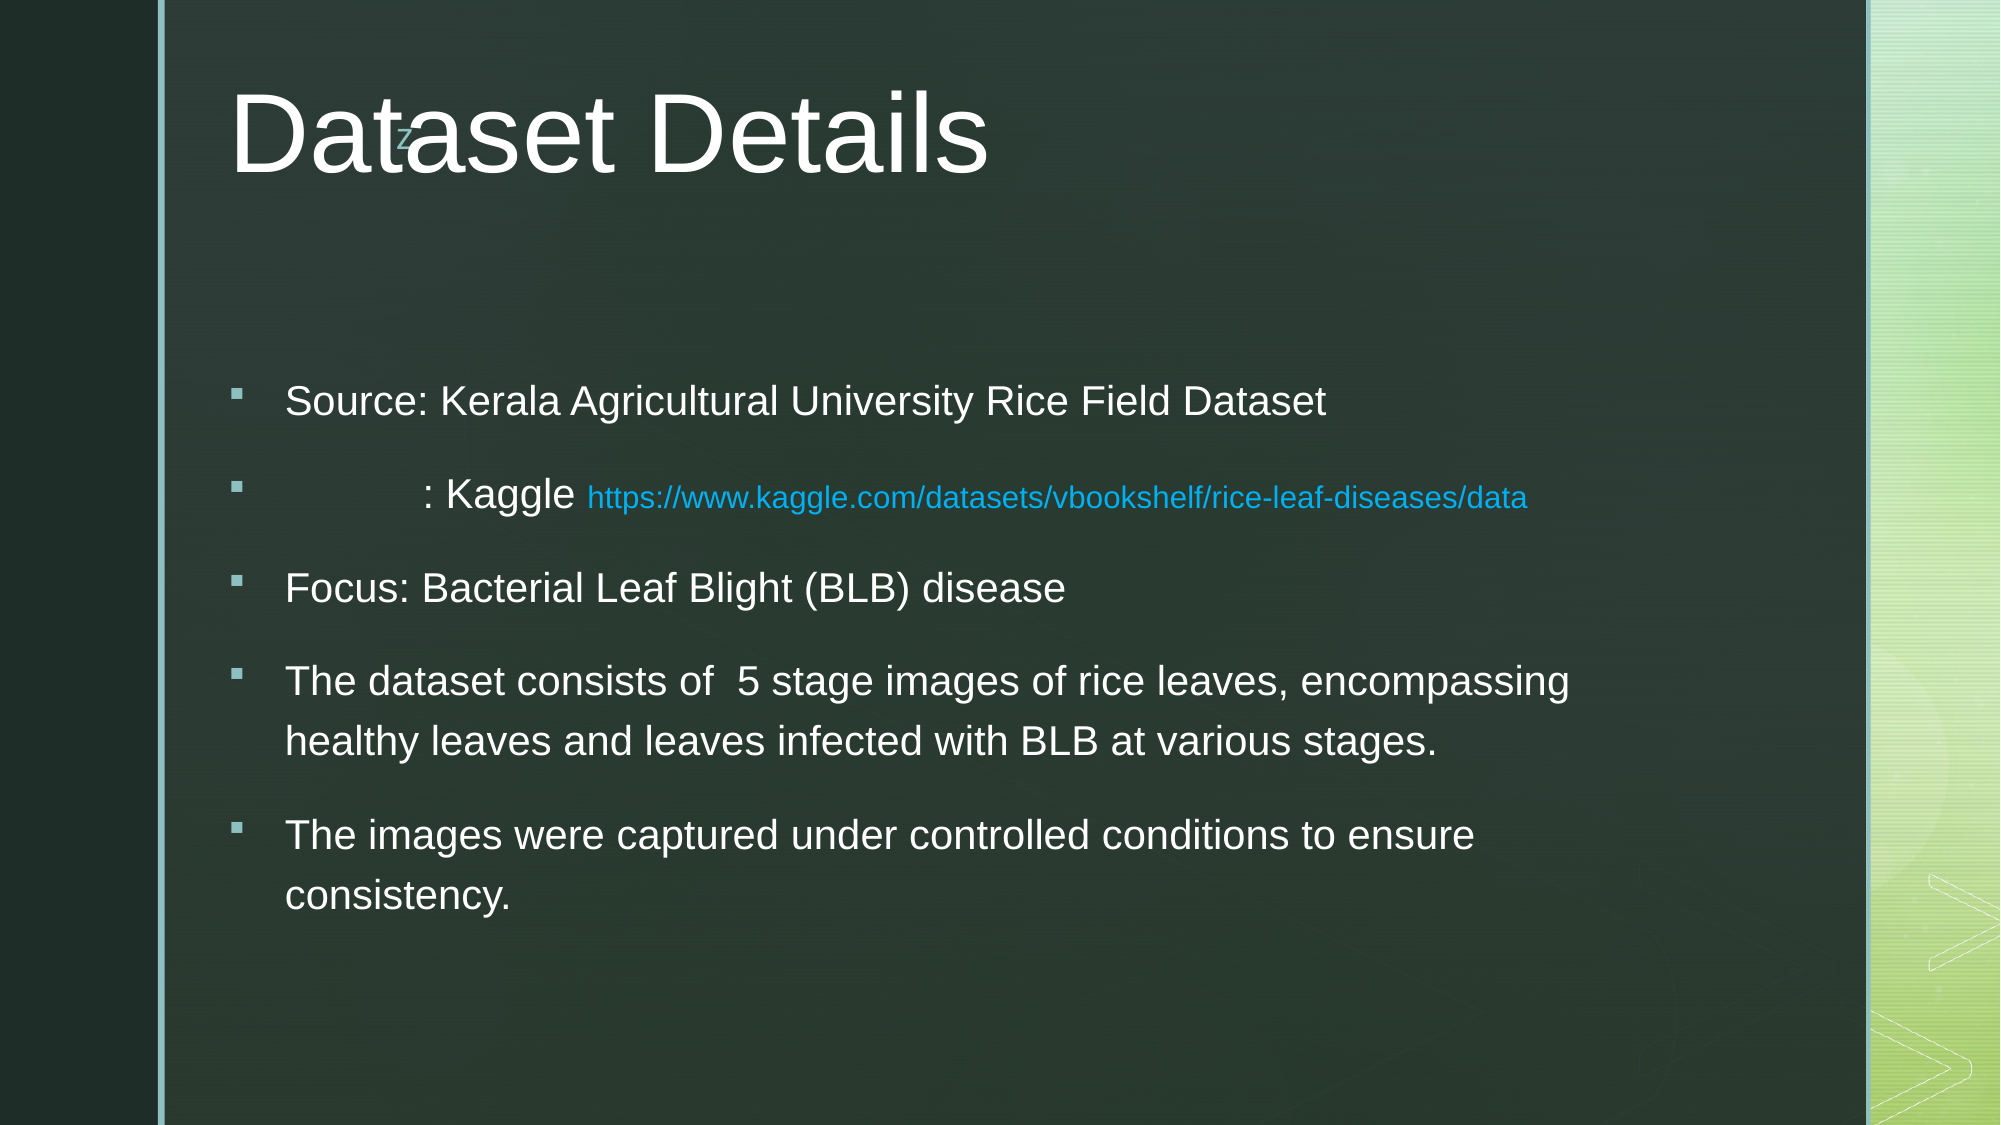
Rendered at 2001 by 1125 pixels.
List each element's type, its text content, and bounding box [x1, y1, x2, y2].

picture [1871, 0, 2001, 1125]
list Source: Kerala Agricultural University Rice Field Dataset : Kaggle https://www.kaggle.com/datasets/vbookshelf/rice-leaf-diseases/data Focus: Bacterial Leaf Blight (BLB) disease The dataset consists of 5 stage images of rice leaves, encompassing healthy leaves and leaves infected with BLB at various stages. The images were captured under controlled conditions to ensure consistency. [213, 312, 1655, 969]
title Dataset Details [213, 68, 1519, 245]
